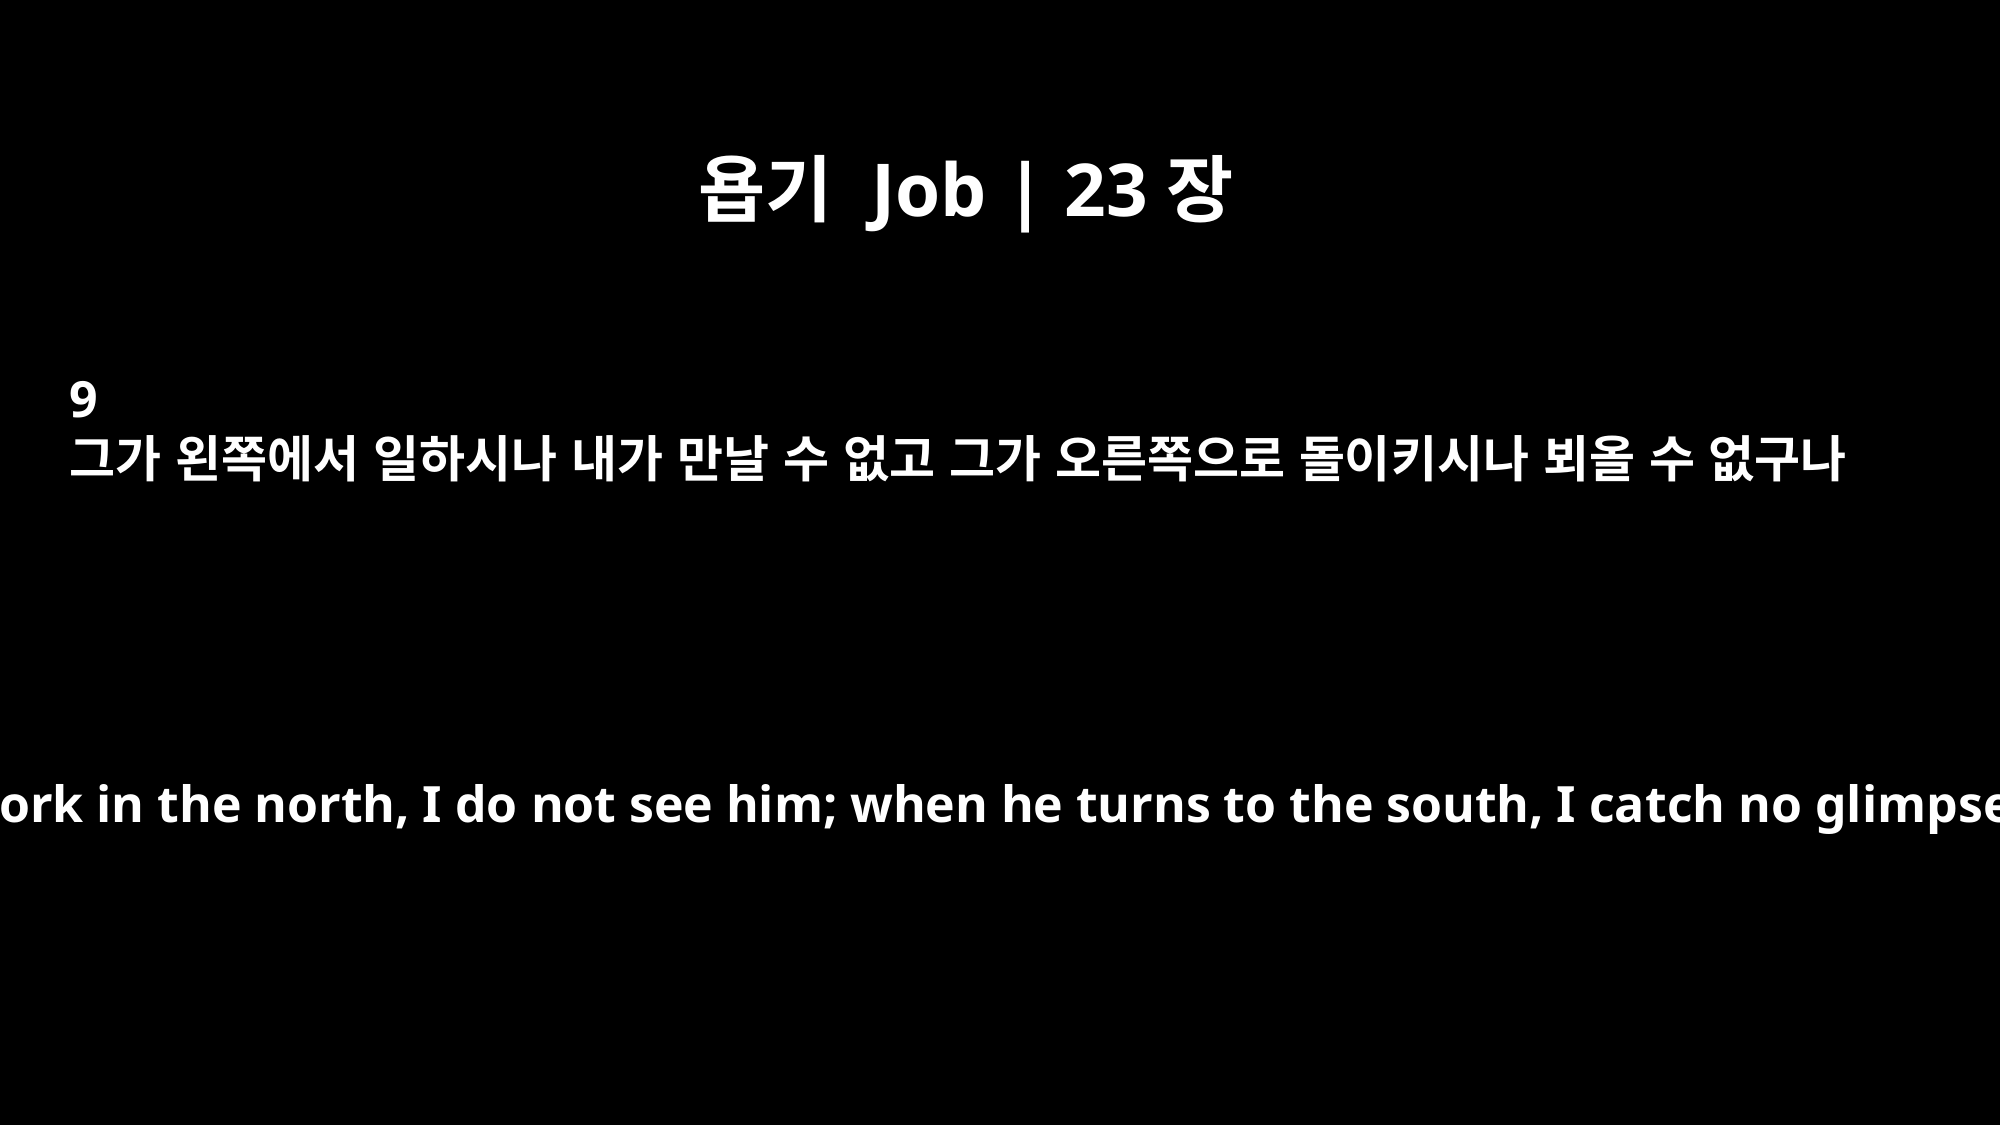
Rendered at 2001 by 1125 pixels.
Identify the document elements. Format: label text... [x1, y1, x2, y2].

text_box 욥기 Job | 23장 [683, 136, 1249, 239]
text_box 9 그가 왼쪽에서 일하시나 내가 만날 수 없고 그가 오른쪽으로 돌이키시나 뵈올 수 없구나 [54, 359, 1863, 495]
text_box When he is at work in the north, I do not see him; when he turns to the south, I catch no glimpse of him. [0, 764, 2000, 840]
